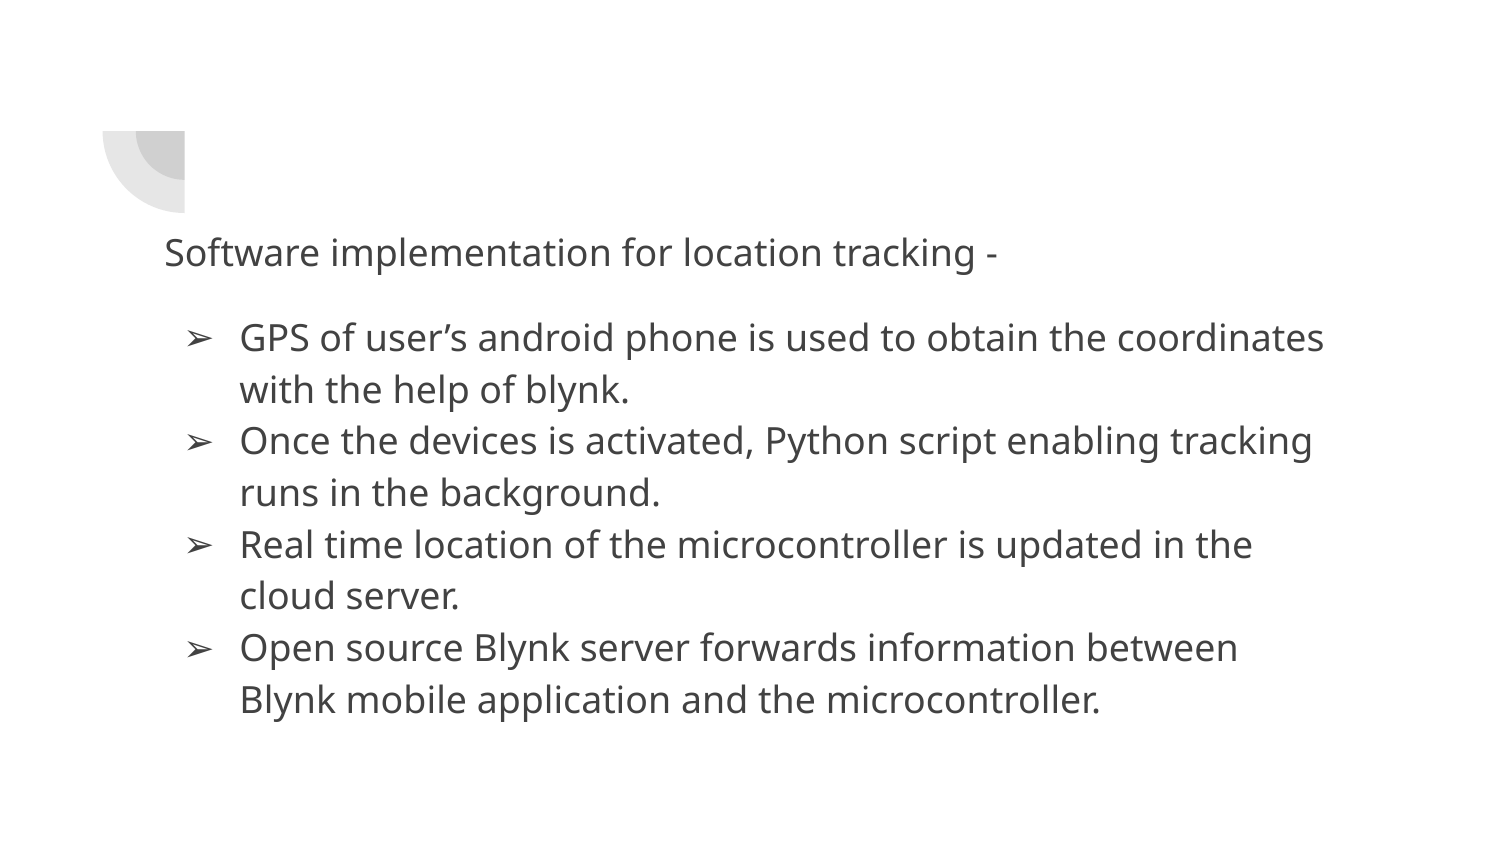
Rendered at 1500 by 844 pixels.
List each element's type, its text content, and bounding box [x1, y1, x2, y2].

list Software implementation for location tracking - GPS of user’s android phone is used to obtain the coordinates with the help of blynk. Once the devices is activated, Python script enabling tracking runs in the background. Real time location of the microcontroller is updated in the cloud server. Open source Blynk server forwards information between Blynk mobile application and the microcontroller. [149, 207, 1352, 832]
